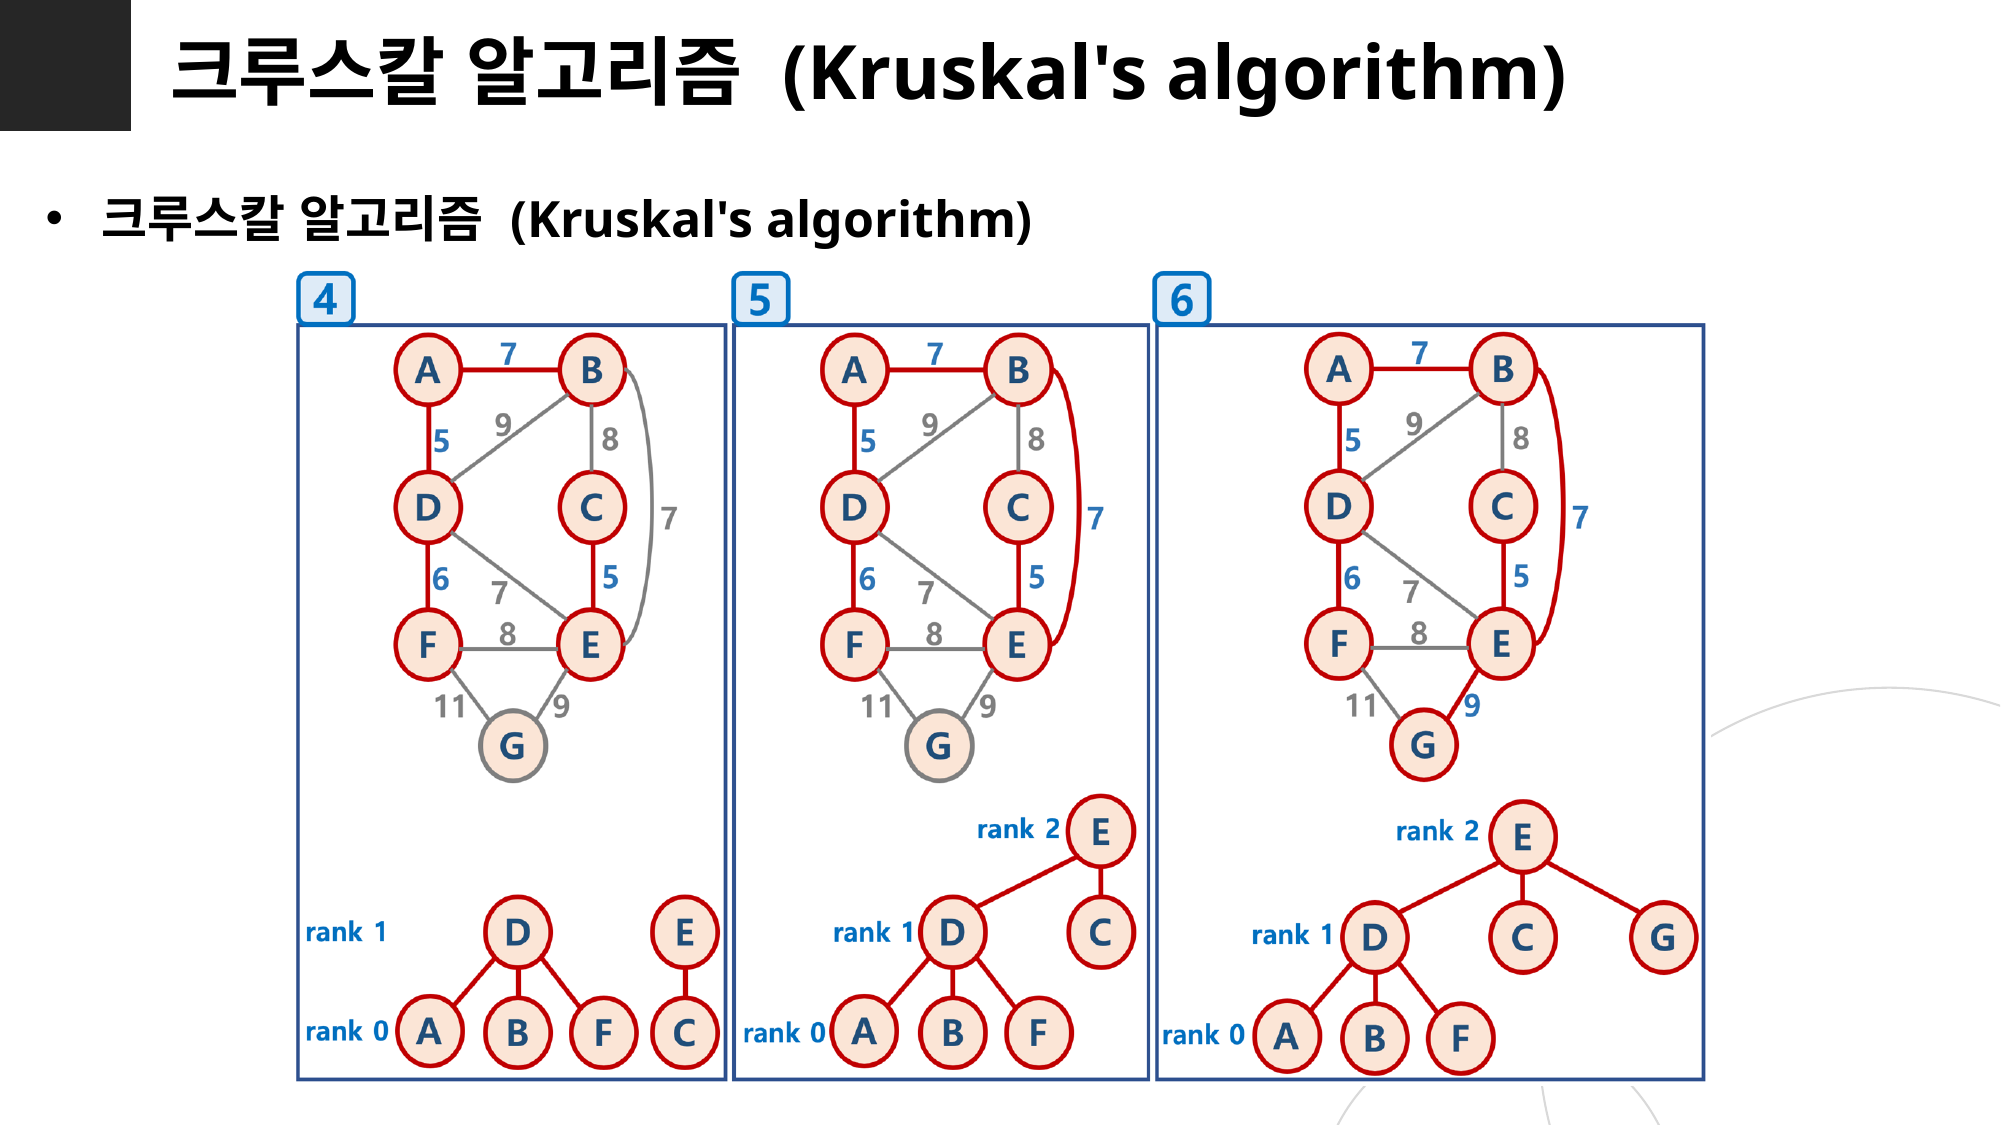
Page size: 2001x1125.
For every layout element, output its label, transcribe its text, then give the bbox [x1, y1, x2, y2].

text_box [0, 0, 132, 132]
picture [289, 265, 1711, 1086]
text_box 크루스칼 알고리즘 (Kruskal's algorithm) [30, 150, 1938, 255]
text_box 크루스칼 알고리즘 (Kruskal's algorithm) [155, 17, 1644, 123]
